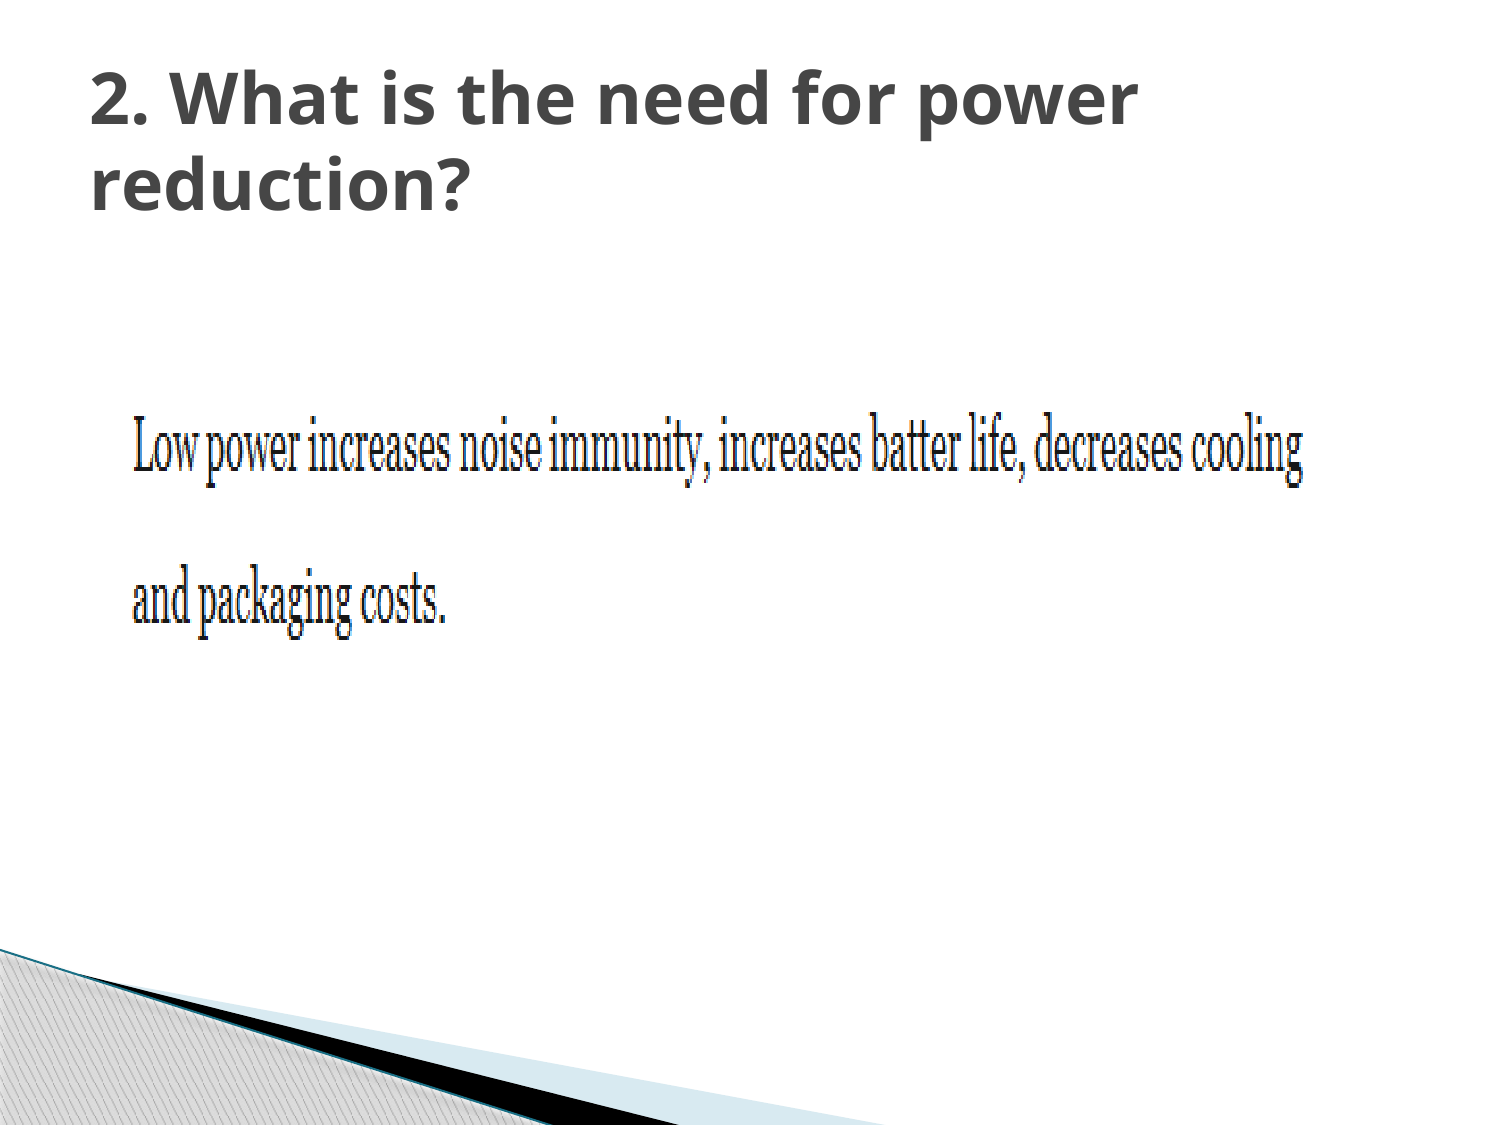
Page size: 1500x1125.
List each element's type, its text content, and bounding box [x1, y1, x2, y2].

title 2. What is the need for power reduction? [75, 45, 1425, 233]
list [124, 374, 1338, 726]
